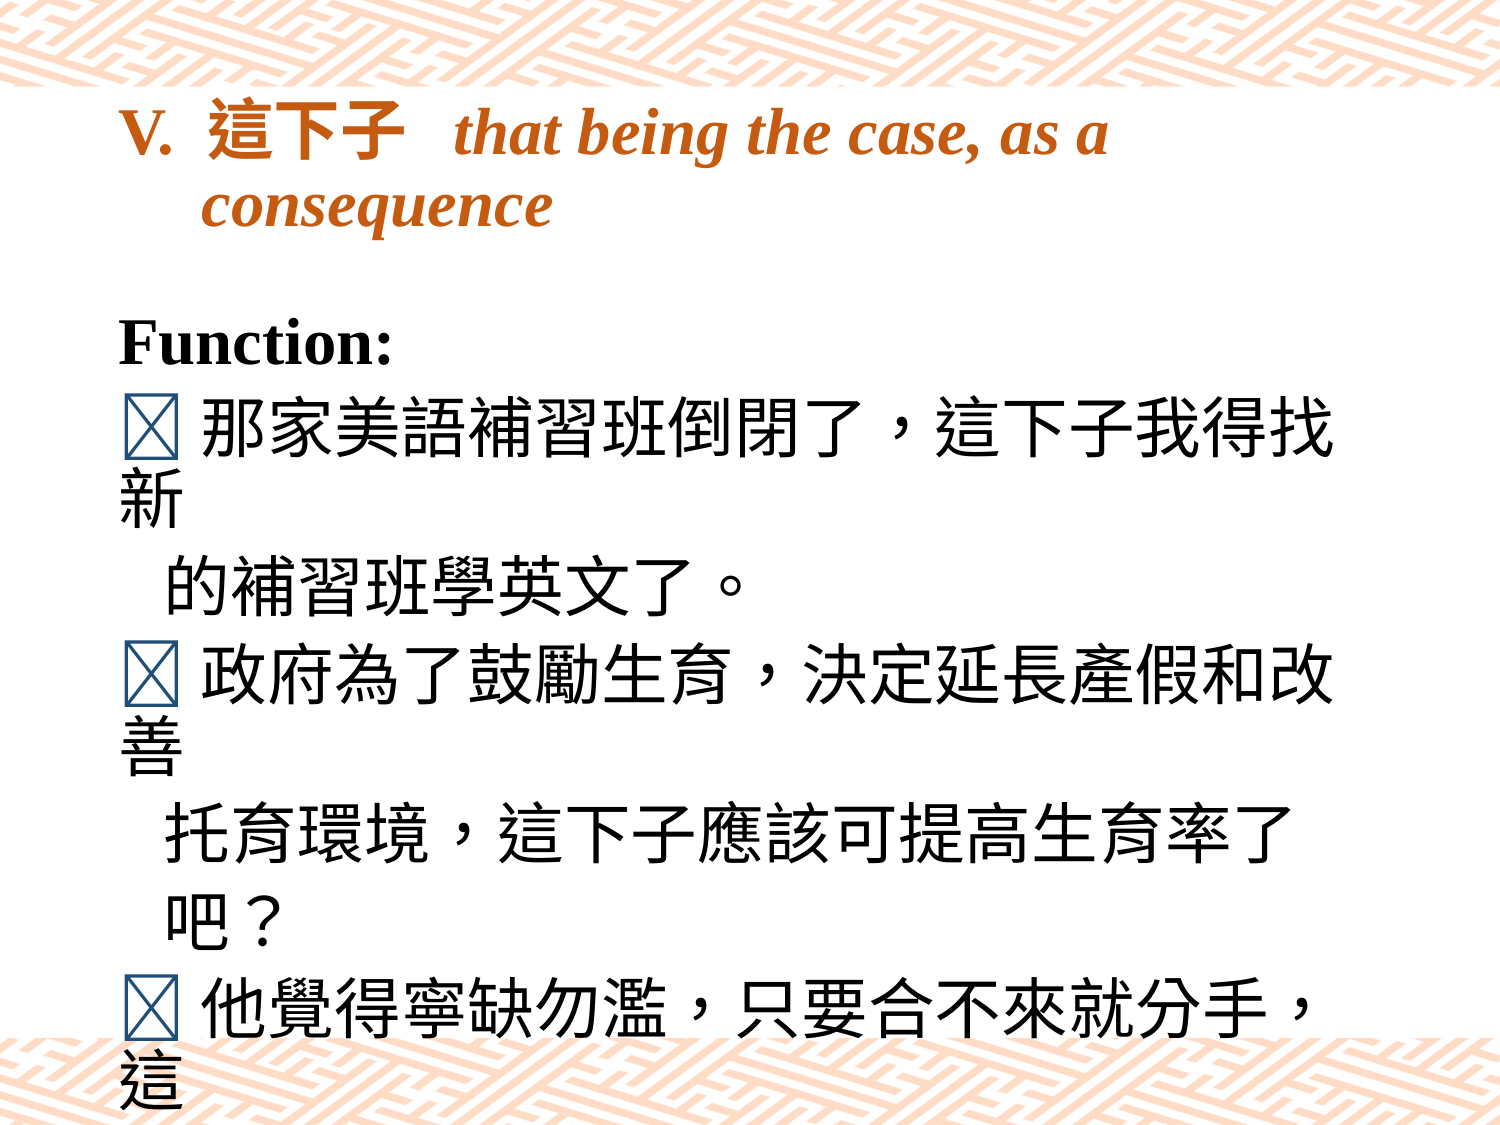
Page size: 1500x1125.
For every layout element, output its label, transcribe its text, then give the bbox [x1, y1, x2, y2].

title V. 這下子 that being the case, as a consequence [103, 59, 1397, 278]
list Function: 那家美語補習班倒閉了，這下子我得找新 的補習班學英文了。 政府為了鼓勵生育，決定延長產假和改善 托育環境，這下子應該可提高生育率了 吧？ 他覺得寧缺勿濫，只要合不來就分手，這 下子更難結婚了。 [103, 299, 1397, 1014]
picture [0, 0, 1500, 1125]
